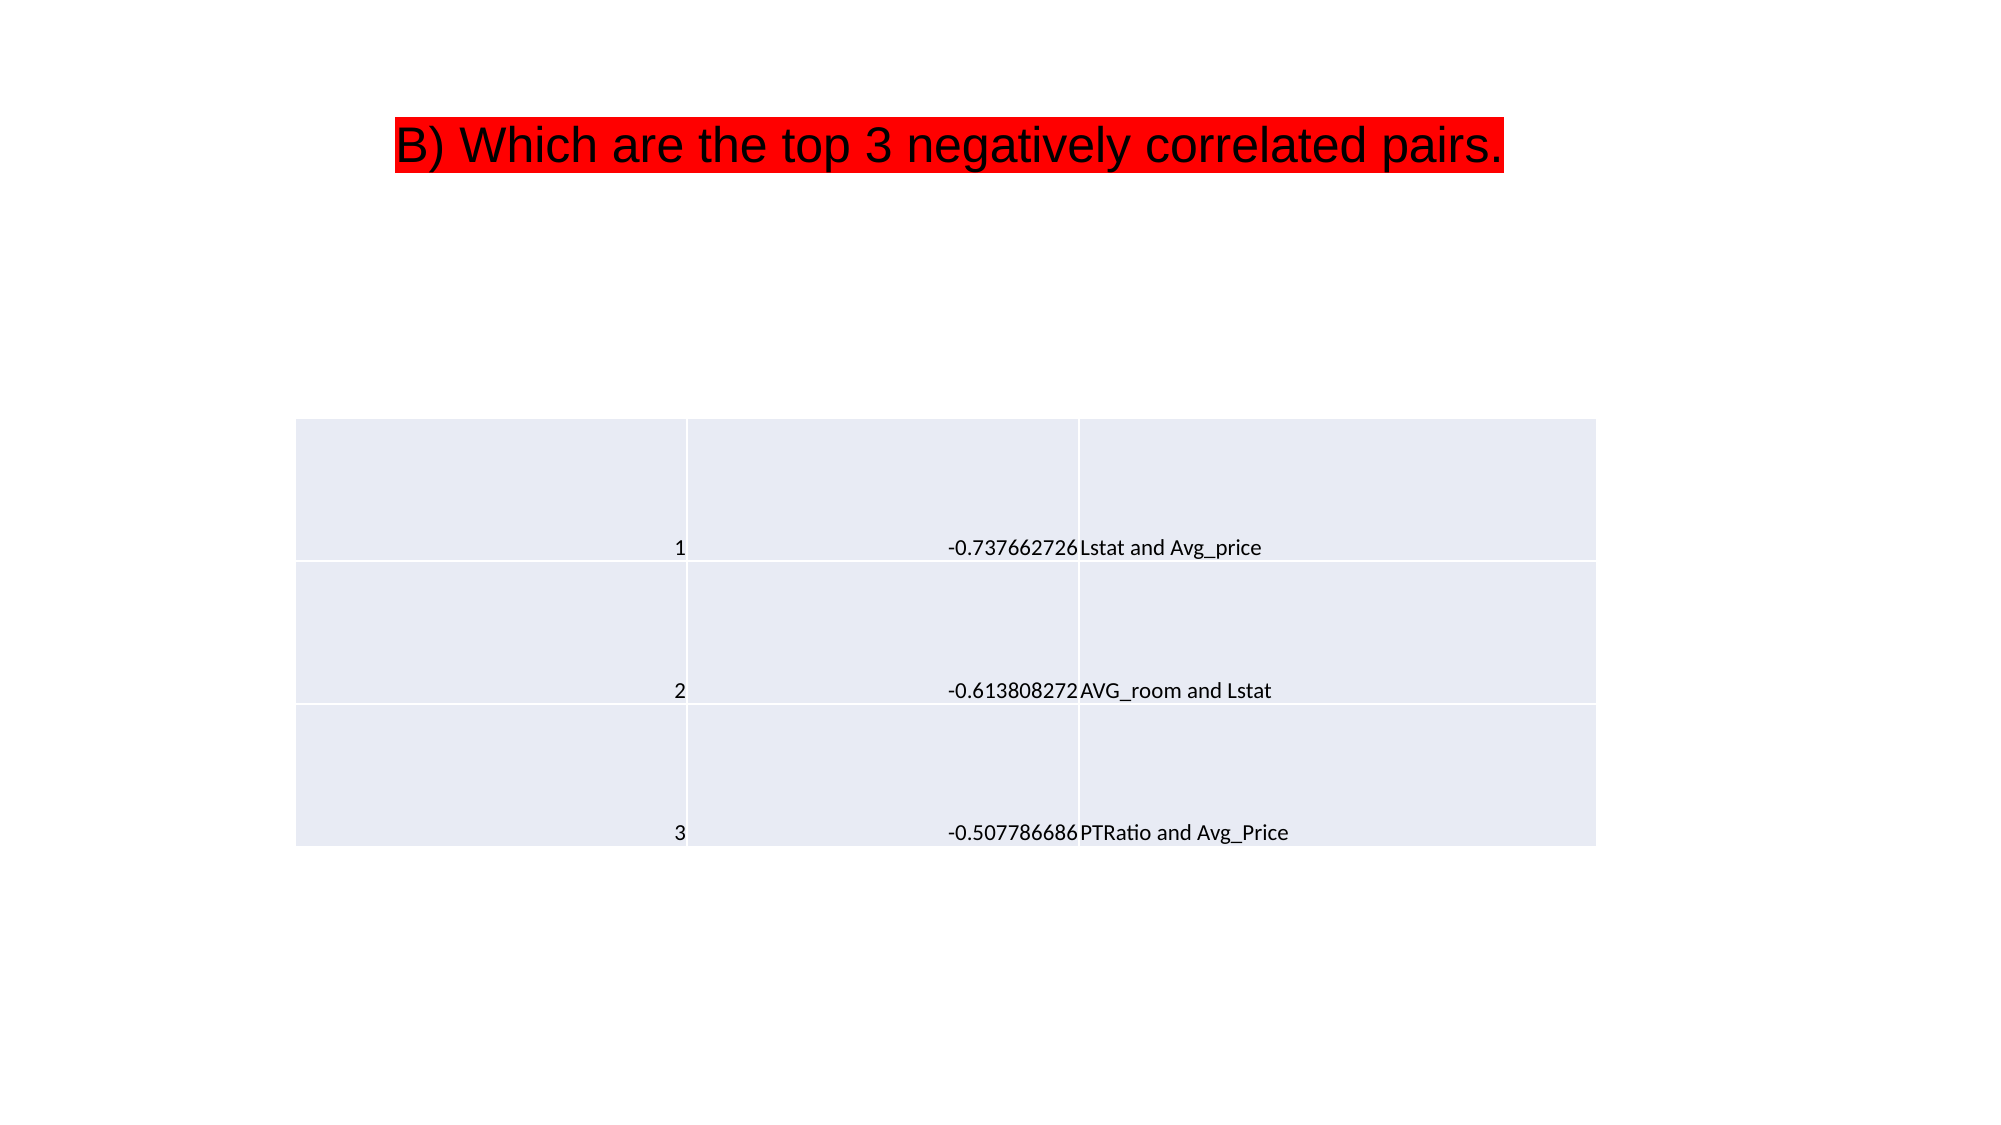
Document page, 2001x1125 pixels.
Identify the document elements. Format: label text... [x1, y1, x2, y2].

table_cell PTRatio and Avg_Price [1080, 705, 1596, 846]
table_header 1 [296, 419, 686, 560]
table_cell AVG_room and Lstat [1080, 562, 1596, 703]
table_cell -0.613808272 [688, 562, 1078, 703]
table_header -0.737662726 [688, 419, 1078, 560]
title B) Which are the top 3 negatively correlated pairs. [200, 65, 1700, 181]
table_cell -0.507786686 [688, 705, 1078, 846]
table_header Lstat and Avg_price [1080, 419, 1596, 560]
table_cell 2 [296, 562, 686, 703]
table_cell 3 [296, 705, 686, 846]
